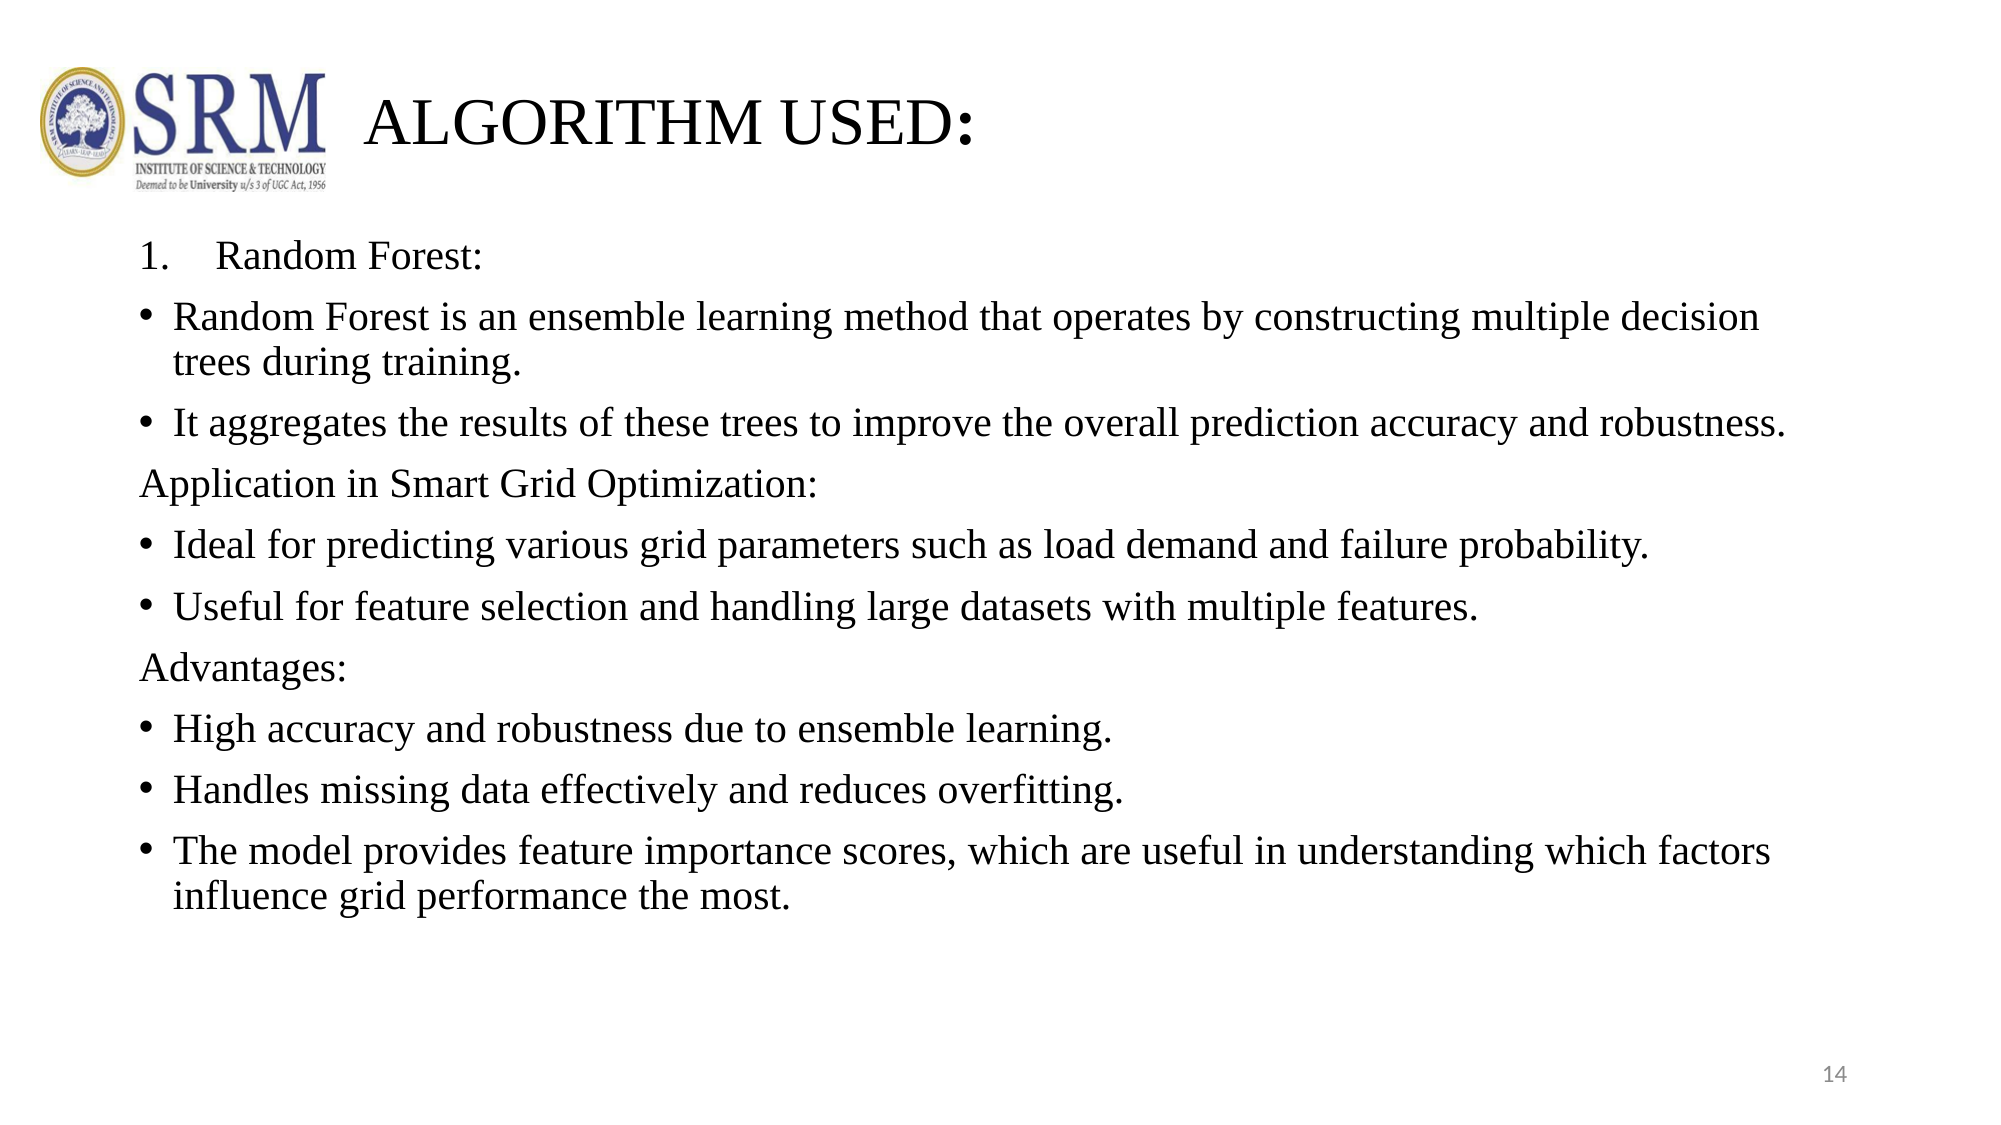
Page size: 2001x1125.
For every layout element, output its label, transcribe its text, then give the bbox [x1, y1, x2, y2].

picture [40, 67, 326, 192]
title ALGORITHM USED: [348, 14, 2000, 232]
slide_number 14 [1412, 1042, 1863, 1103]
list Random Forest: Random Forest is an ensemble learning method that operates by constructing multiple decision trees during training. It aggregates the results of these trees to improve the overall prediction accuracy and robustness. Application in Smart Grid Optimization: Ideal for predicting various grid parameters such as load demand and failure probability. Useful for feature selection and handling large datasets with multiple features. Advantages: High accuracy and robustness due to ensemble learning. Handles missing data effectively and reduces overfitting. The model provides feature importance scores, which are useful in understanding which factors influence grid performance the most. [124, 226, 1849, 940]
